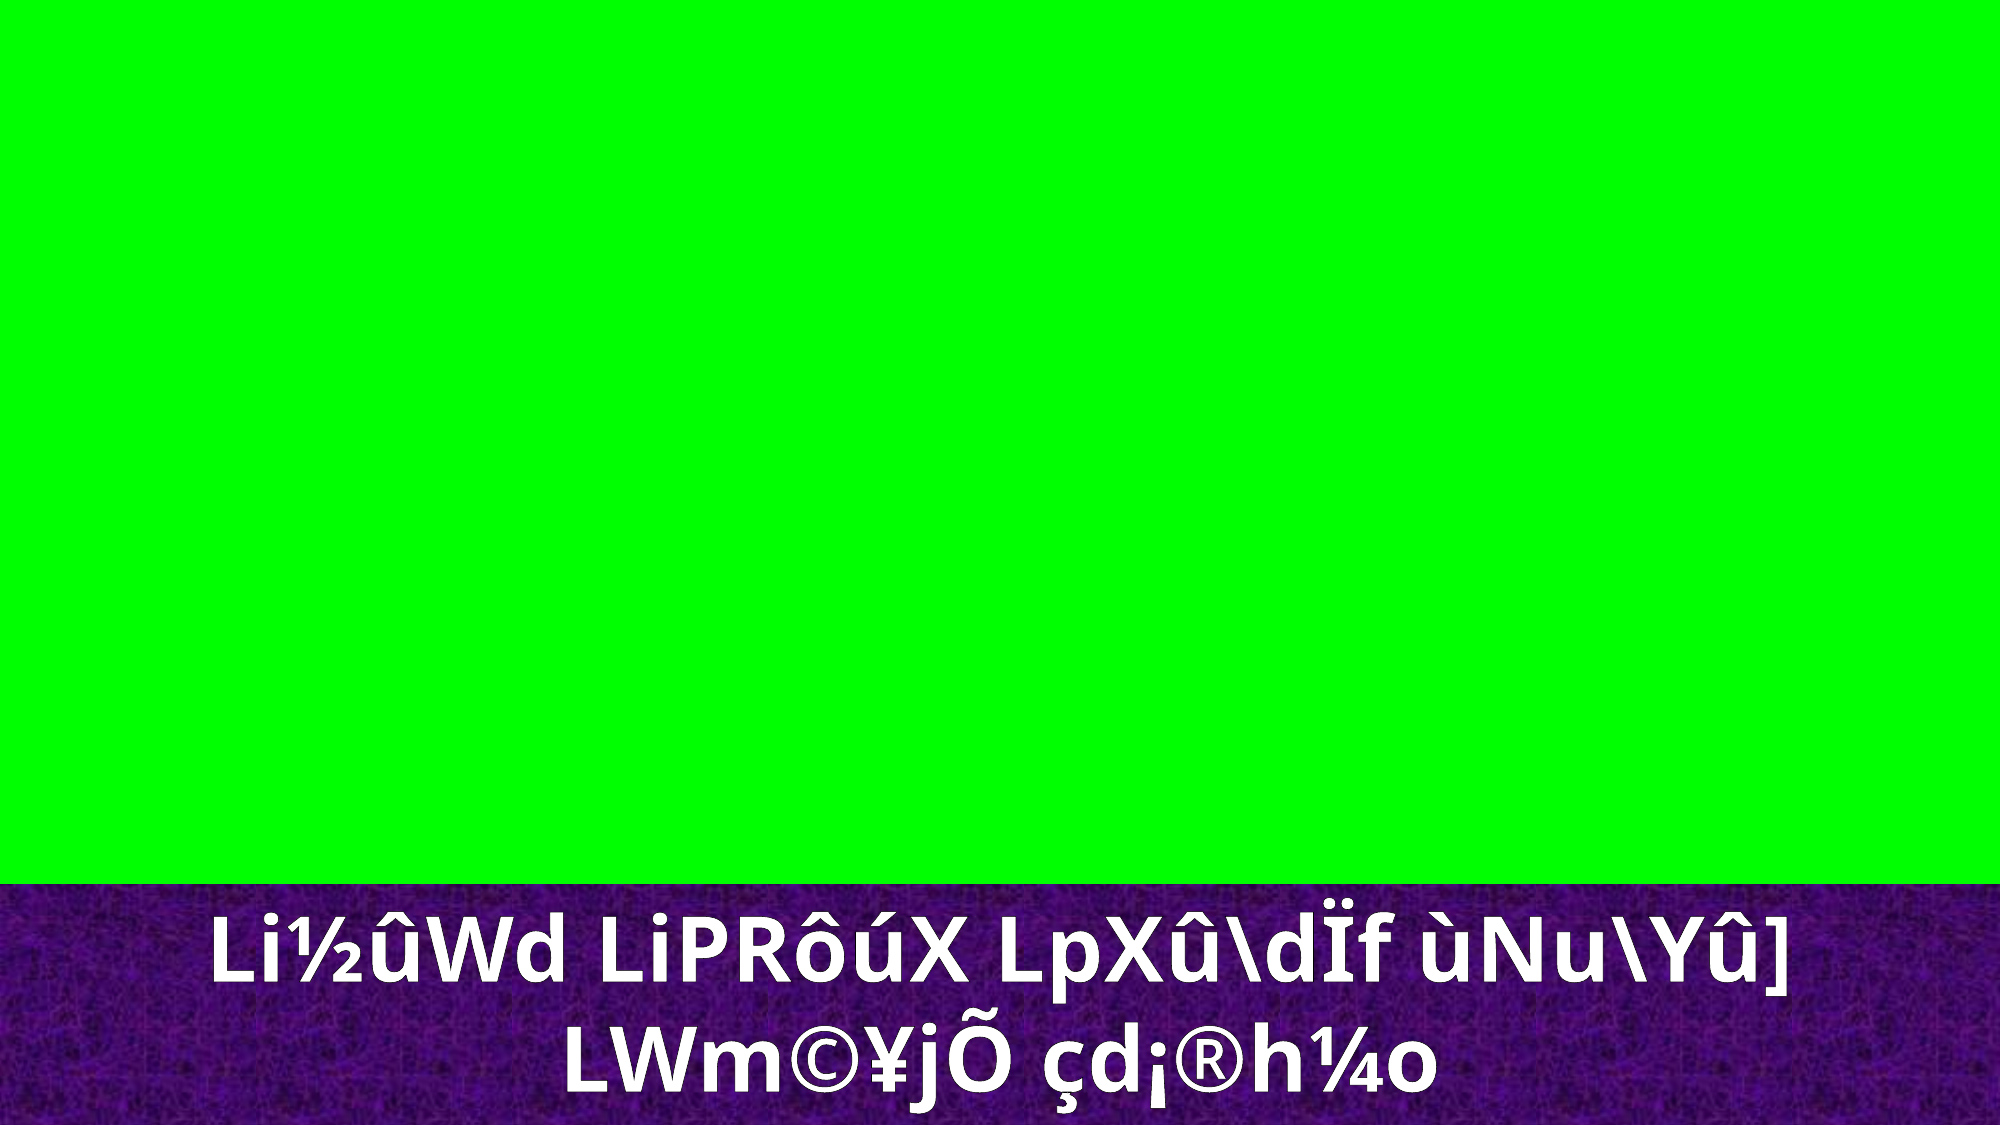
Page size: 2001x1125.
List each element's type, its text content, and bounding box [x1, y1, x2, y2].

text_box Li½ûWd LiPRôúX LpXû\dÏf ùNu\Yû] LWm©¥jÕ çd¡®h¼o [0, 882, 2000, 1118]
text_box [0, 1118, 2000, 1125]
